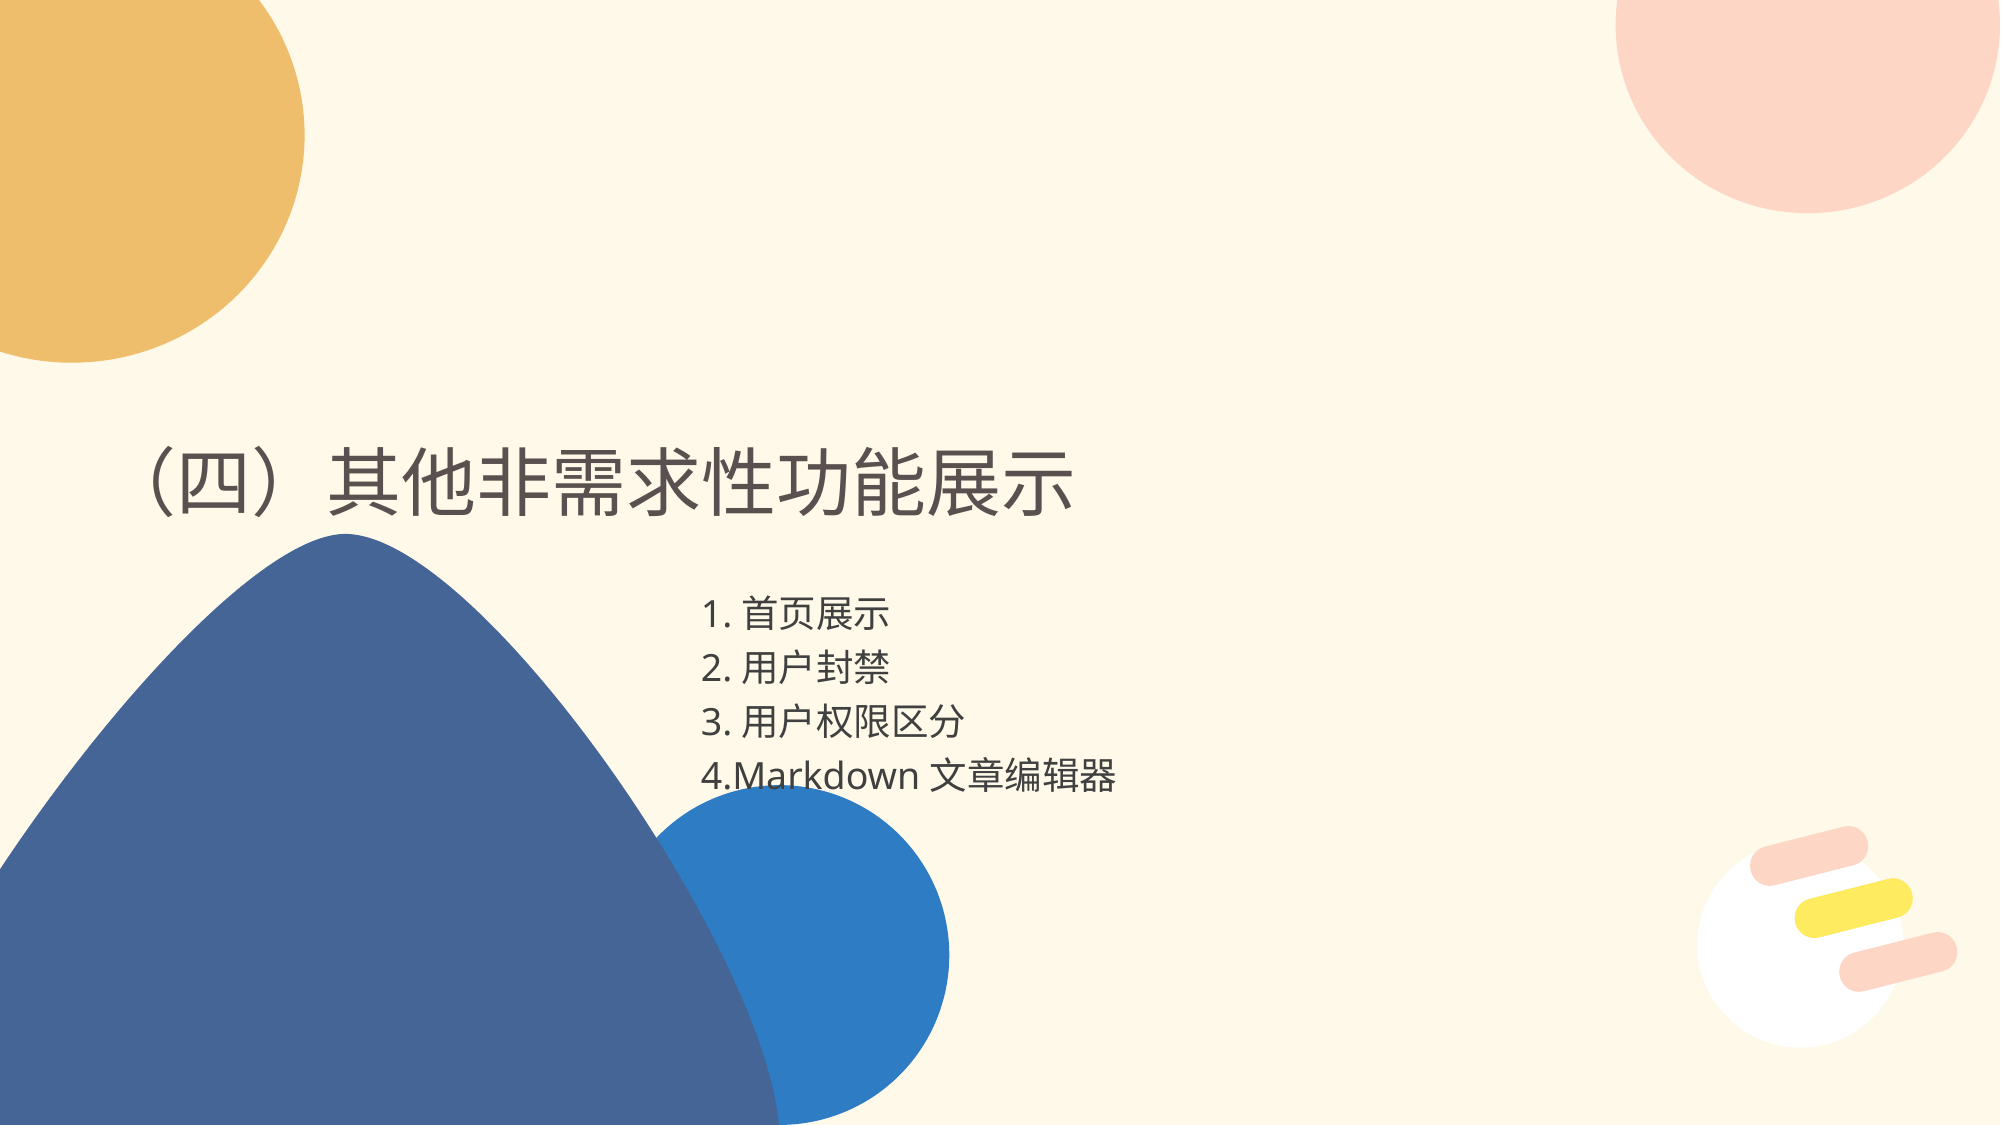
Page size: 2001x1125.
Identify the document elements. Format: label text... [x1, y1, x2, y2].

text_box （四）其他非需求性功能展示 [86, 428, 1914, 533]
text_box [657, 805, 951, 1125]
text_box [0, 0, 306, 364]
text_box [0, 533, 780, 1125]
text_box [1749, 824, 1870, 887]
text_box [1696, 851, 1905, 1049]
text_box [1614, 0, 2000, 215]
text_box [1838, 930, 1959, 993]
text_box [1793, 877, 1914, 940]
text_box 1.首页展示 2.用户封禁 3.用户权限区分 4.Markdown文章编辑器 [686, 573, 1516, 805]
